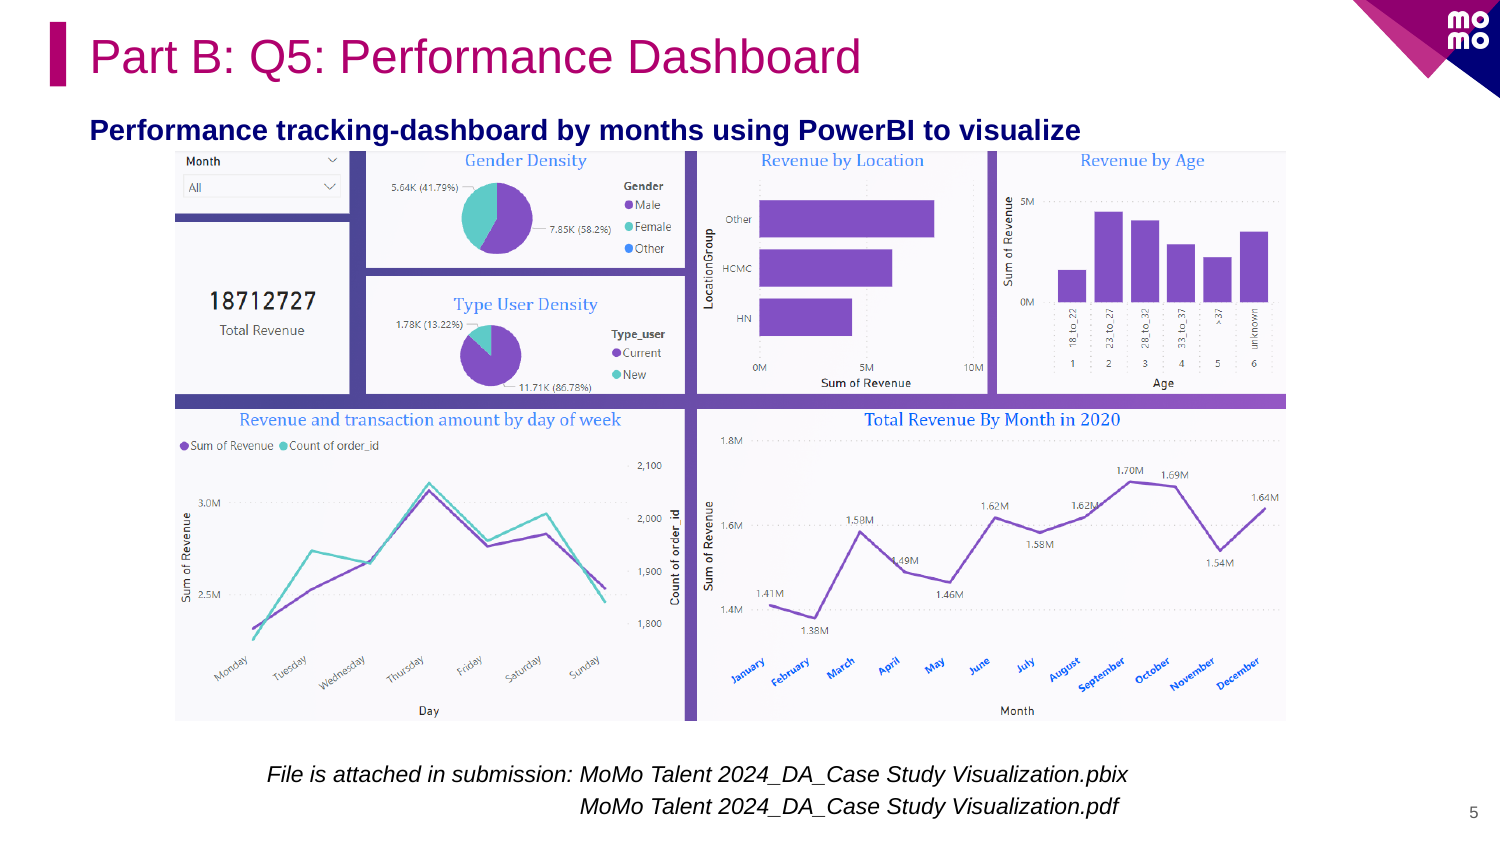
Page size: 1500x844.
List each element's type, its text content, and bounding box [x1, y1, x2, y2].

picture [175, 150, 1287, 721]
title Part B: Q5: Performance Dashboard [74, 21, 1388, 86]
list File is attached in submission: MoMo Talent 2024_DA_Case Study Visualization.pbix MoMo Talent 2024_DA_Case Study Visualization.pdf [251, 740, 1500, 822]
subtitle Performance tracking-dashboard by months using PowerBI to visualize [74, 86, 1449, 166]
picture [1448, 11, 1489, 49]
slide_number 5 [1403, 779, 1494, 844]
